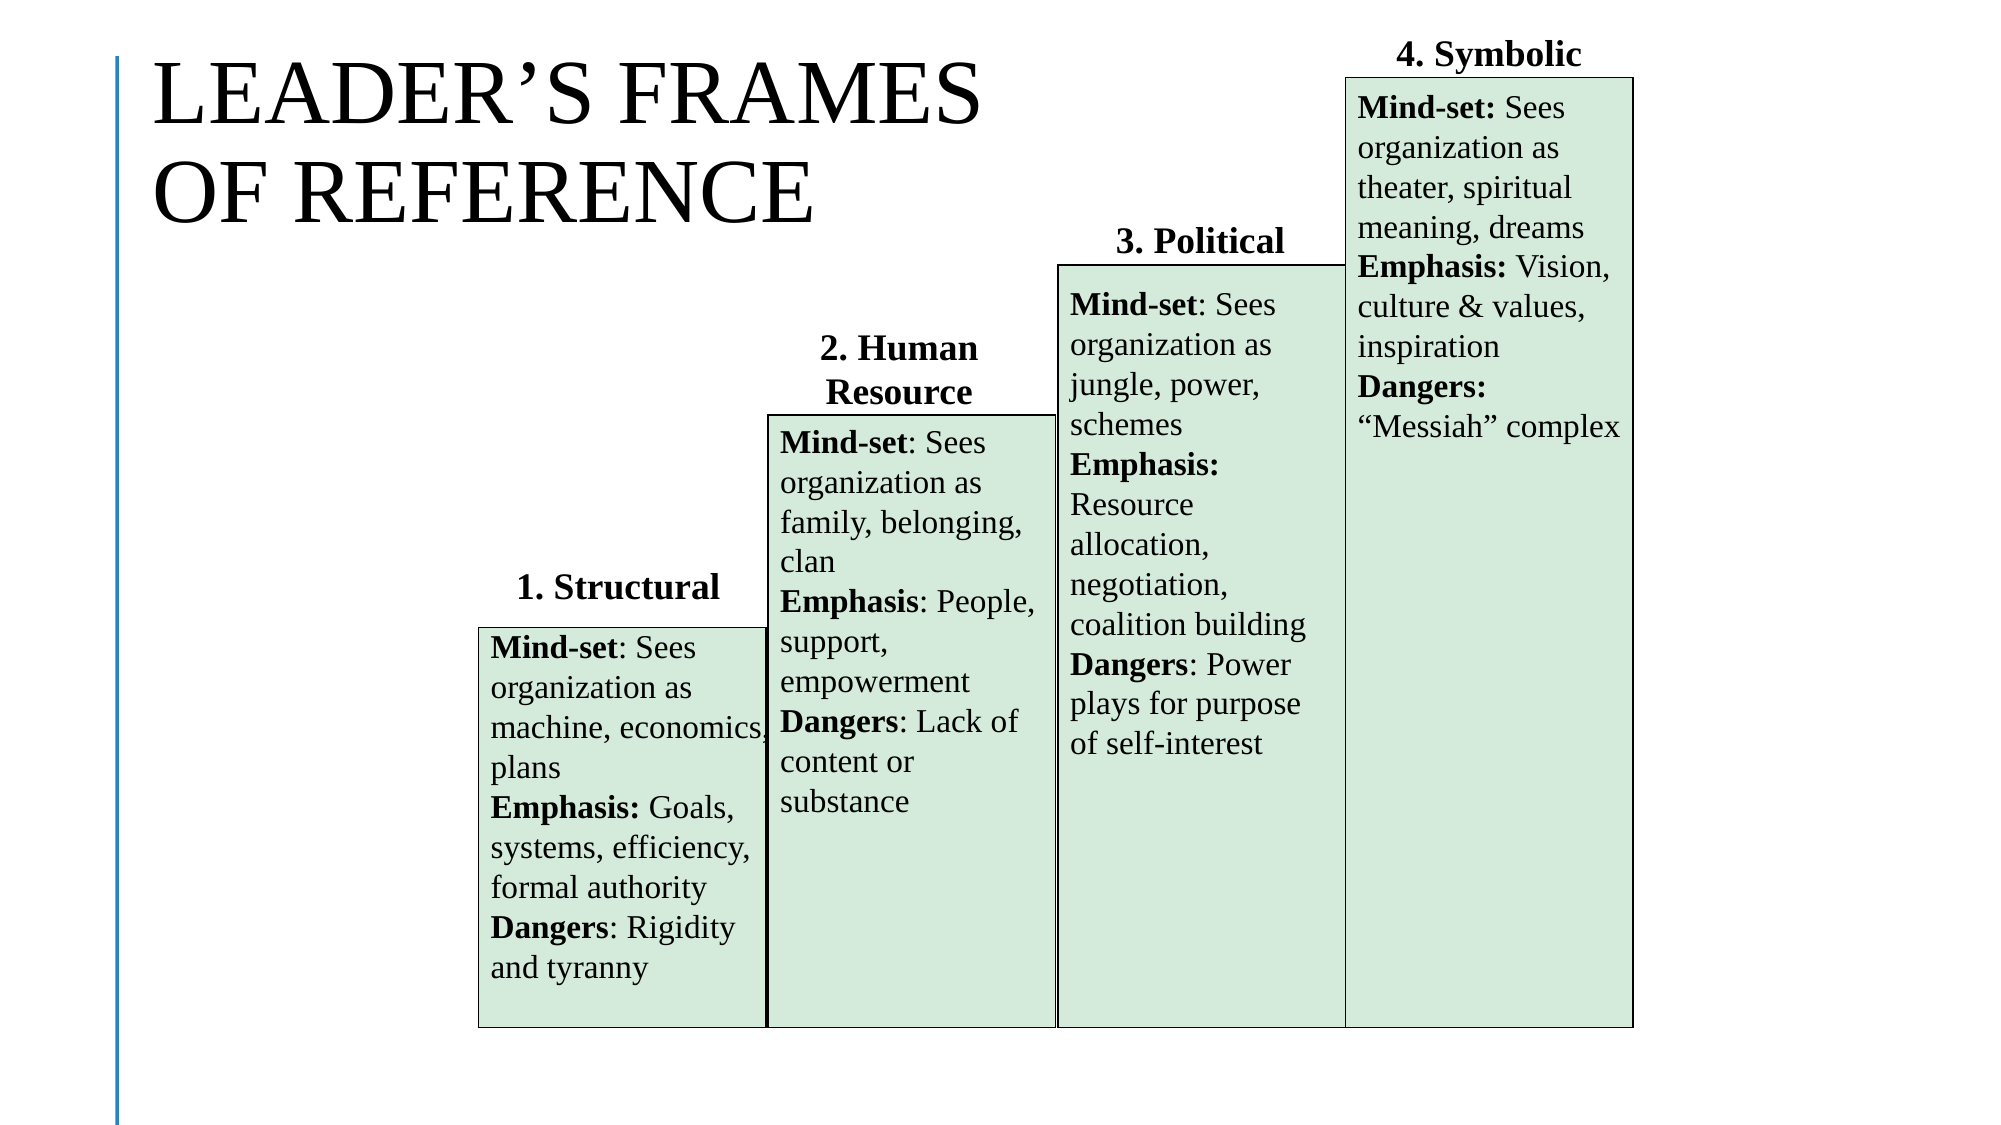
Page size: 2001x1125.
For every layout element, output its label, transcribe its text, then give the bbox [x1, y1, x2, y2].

text_box 1. Structural [473, 554, 764, 660]
title LEADER’S FRAMES OF REFERENCE [137, 34, 1064, 252]
text_box 2. Human Resource [743, 315, 1055, 420]
text_box 4. Symbolic [1345, 21, 1634, 81]
text_box [478, 993, 766, 1028]
text_box [1058, 269, 1343, 275]
text_box [1058, 769, 1345, 1028]
text_box [1345, 452, 1634, 1028]
text_box Mind-set: Sees organization as family, belonging, clan Emphasis: People, support, empowerment Dangers: Lack of content or substance [765, 420, 1056, 827]
text_box 3. Political [1055, 208, 1343, 269]
text_box Mind-set: Sees organization as jungle, power, schemes Emphasis: Resource allocation, negotiation, coalition building Dangers: Power plays for purpose of self-interest [1055, 275, 1345, 769]
text_box Mind-set: Sees organization as machine, economics, plans Emphasis: Goals, systems, efficiency, formal authority Dangers: Rigidity and tyranny [475, 618, 768, 993]
text_box [768, 827, 1056, 1028]
text_box Mind-set: Sees organization as theater, spiritual meaning, dreams Emphasis: Vision, culture & values, inspiration Dangers: “Messiah” complex [1343, 77, 1646, 452]
